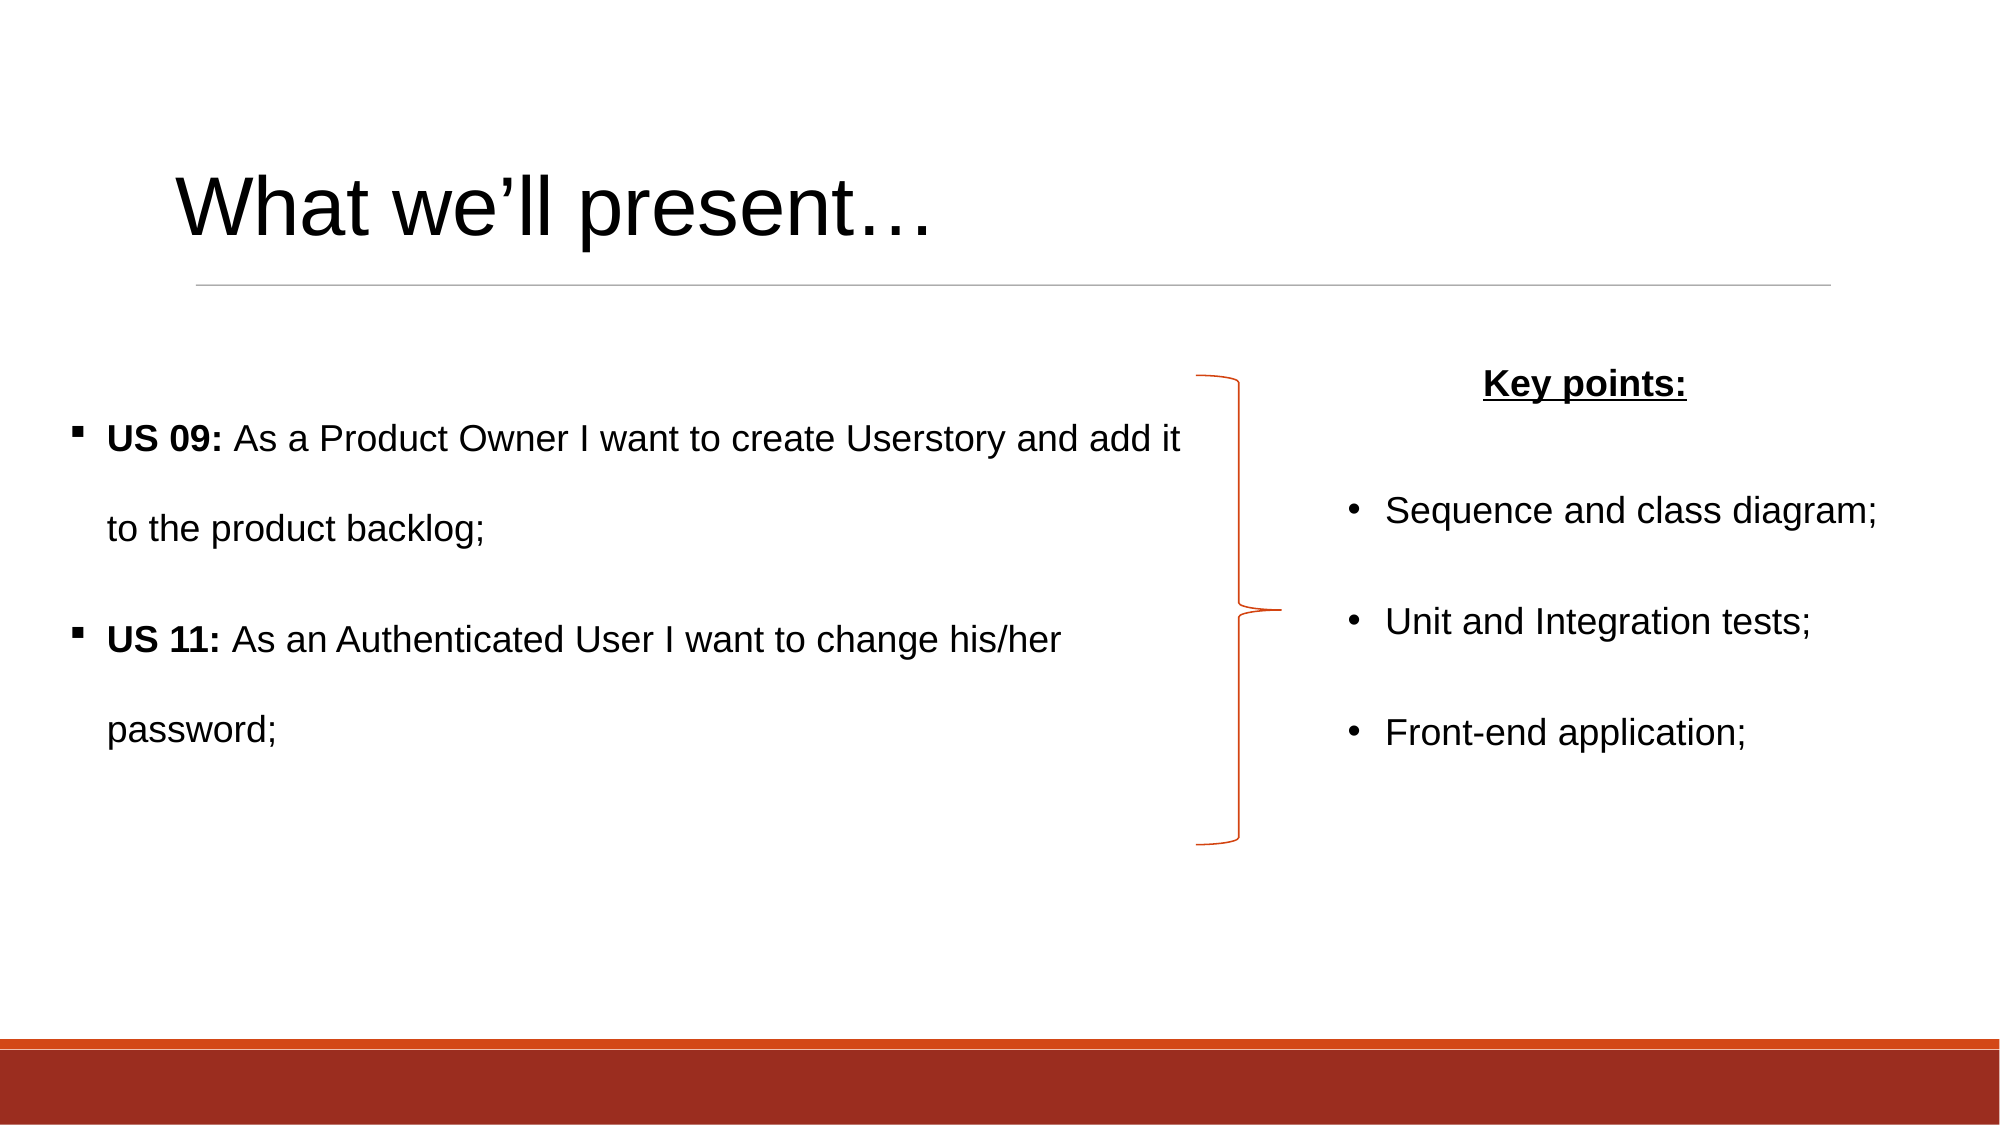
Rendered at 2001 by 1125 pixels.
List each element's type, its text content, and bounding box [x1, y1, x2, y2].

text_box Sequence and class diagram; Unit and Integration tests; Front-end application; [1347, 482, 1965, 773]
text_box [1195, 374, 1282, 846]
subtitle What we’ll present… [175, 104, 1825, 313]
text_box Key points: [1483, 344, 1759, 425]
text_box US 09: As a Product Owner I want to create Userstory and add it to the product backlog; US 11: As an Authenticated User I want to change his/her password; [69, 435, 1191, 877]
